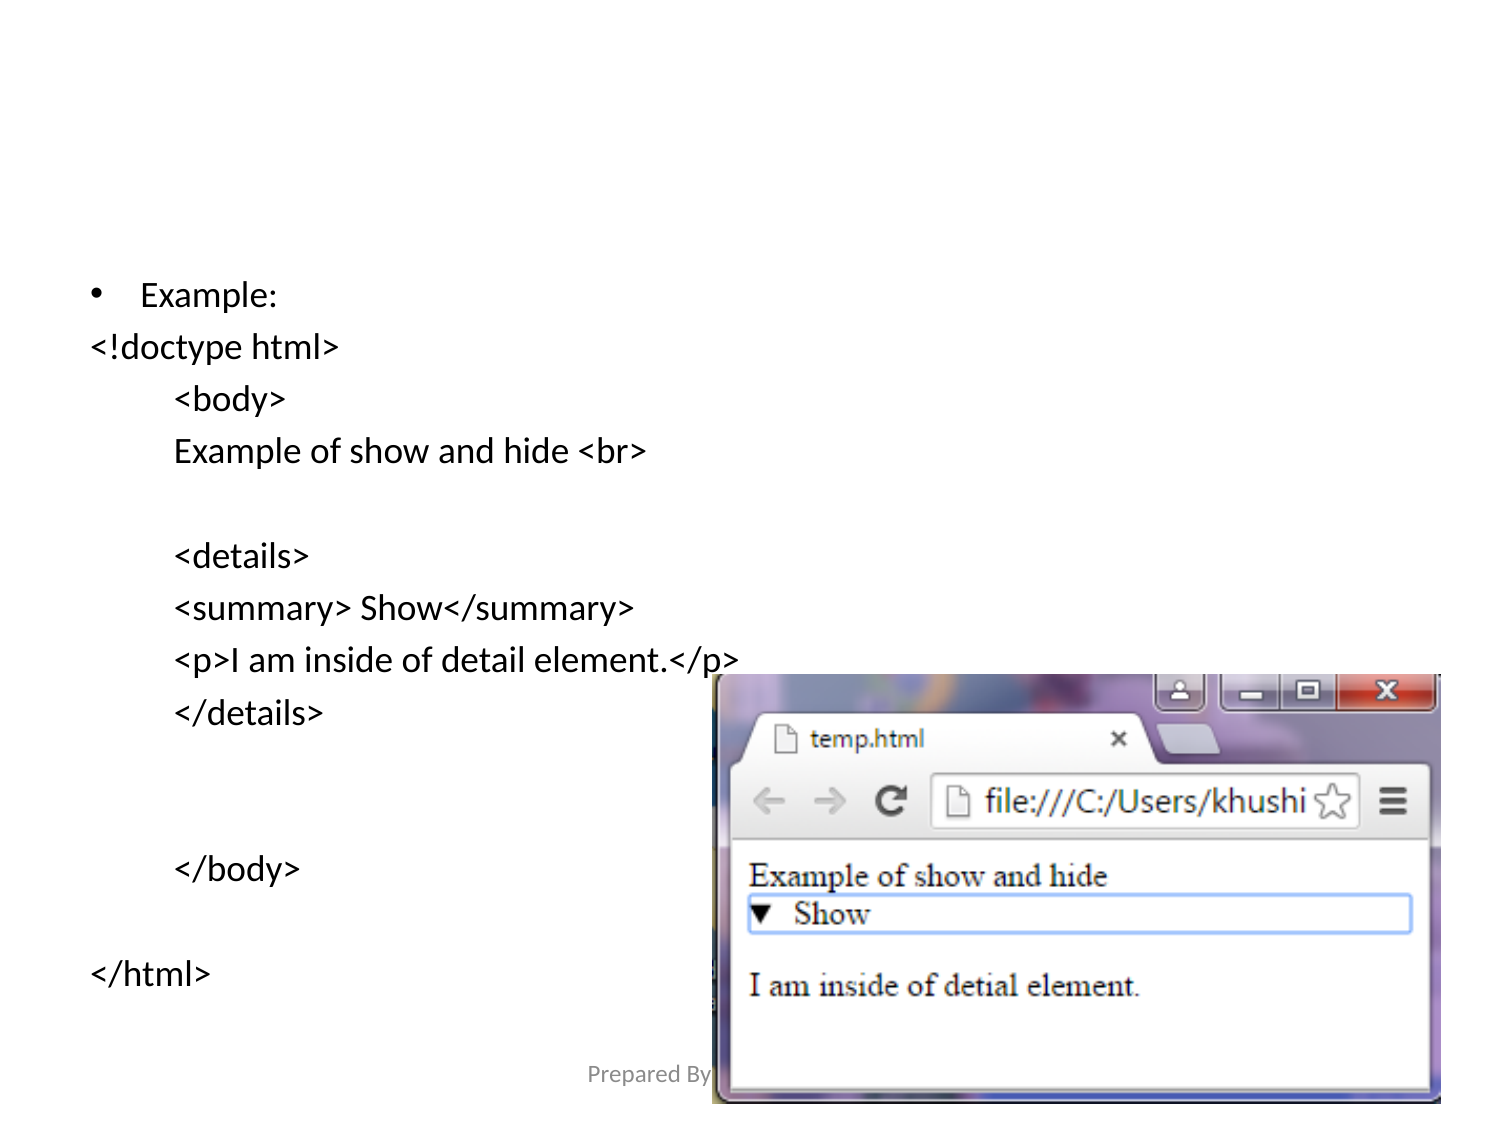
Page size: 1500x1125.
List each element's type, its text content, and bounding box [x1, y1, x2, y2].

footer Prepared By: Ms. Khushbu Patel [512, 1042, 707, 1103]
list Example: <!doctype html> <body> Example of show and hide <br> <details> <summary> Show</summary> <p>I am inside of detail element.</p> </details> </body> </html> [75, 262, 1388, 1005]
picture [712, 674, 1441, 1104]
